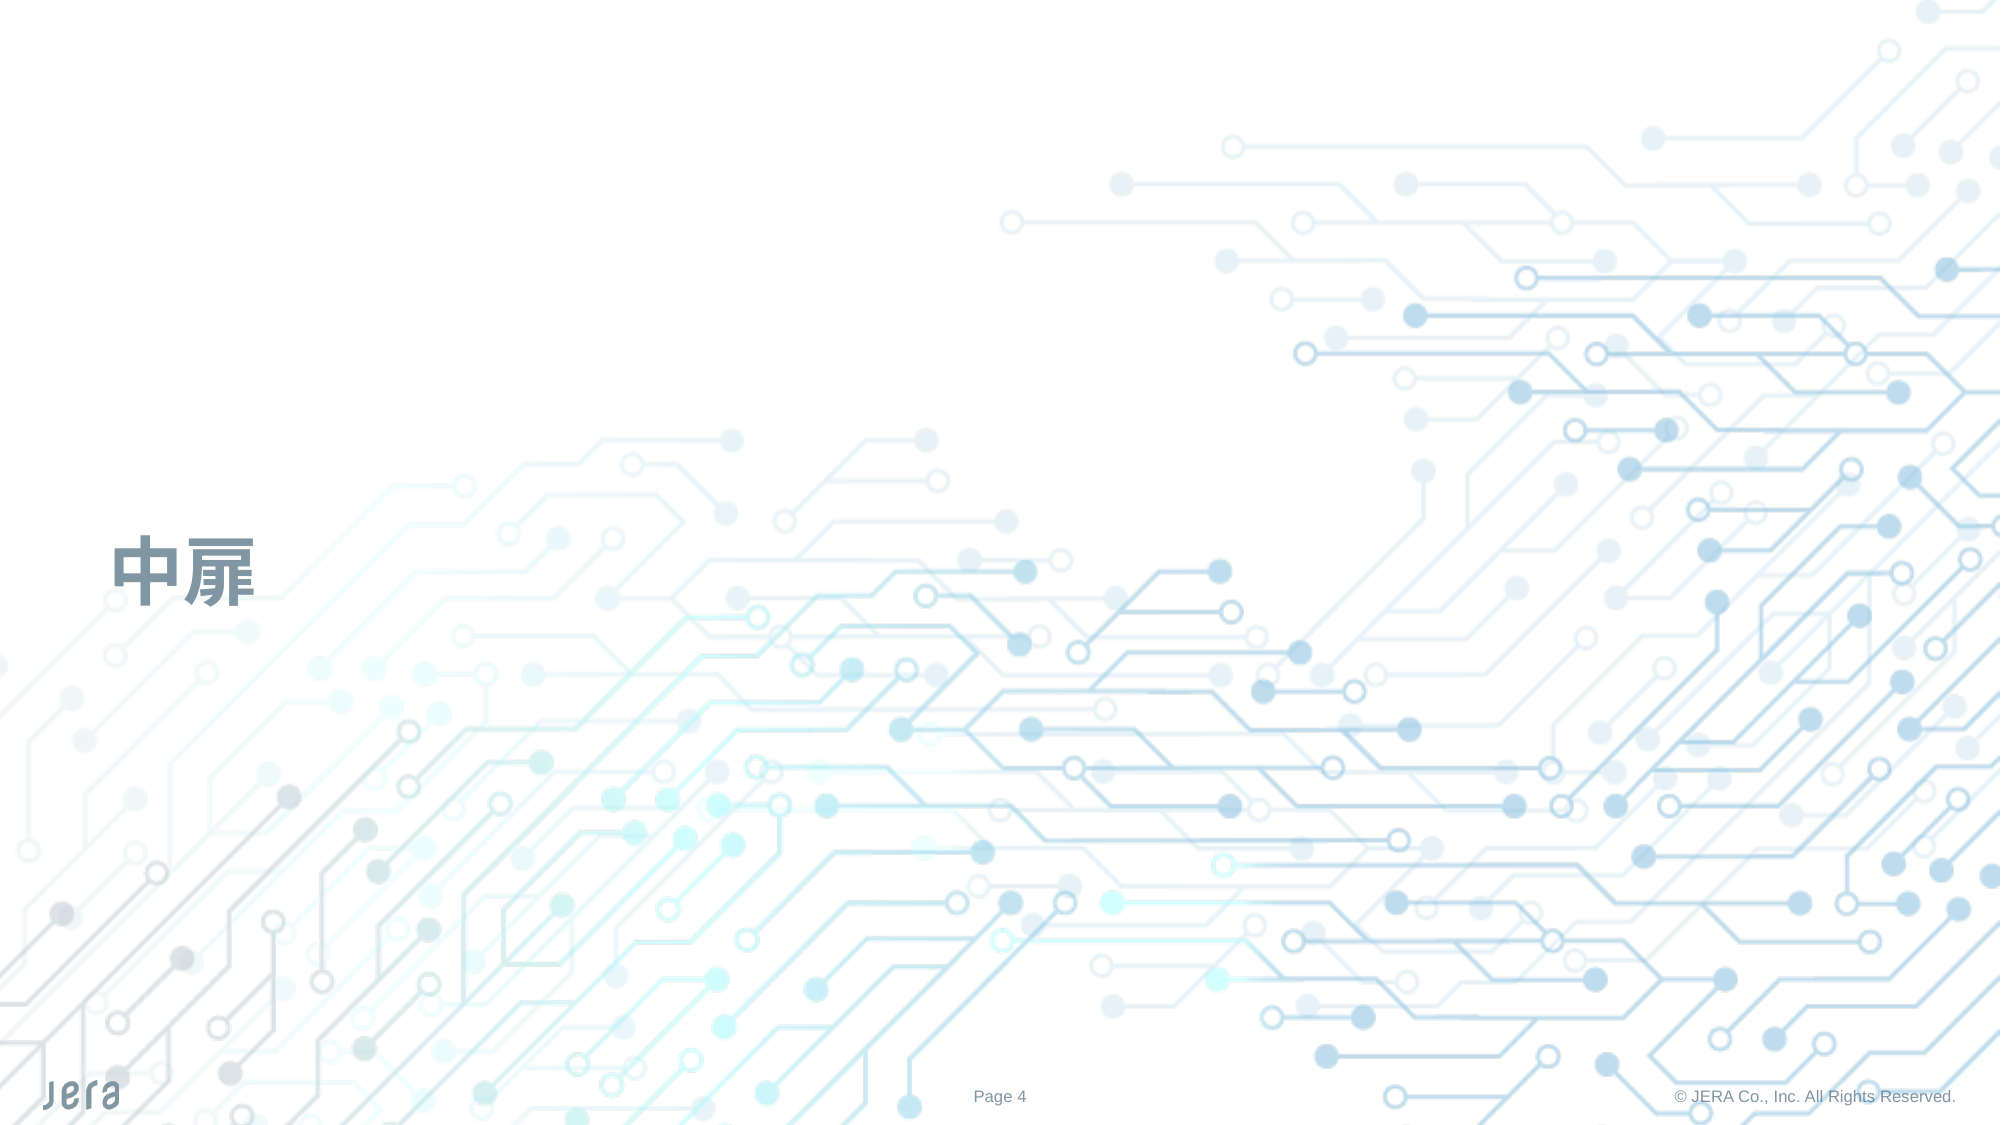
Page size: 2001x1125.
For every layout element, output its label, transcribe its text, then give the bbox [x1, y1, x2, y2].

title 中扉 [108, 512, 1892, 616]
picture [43, 1080, 119, 1110]
